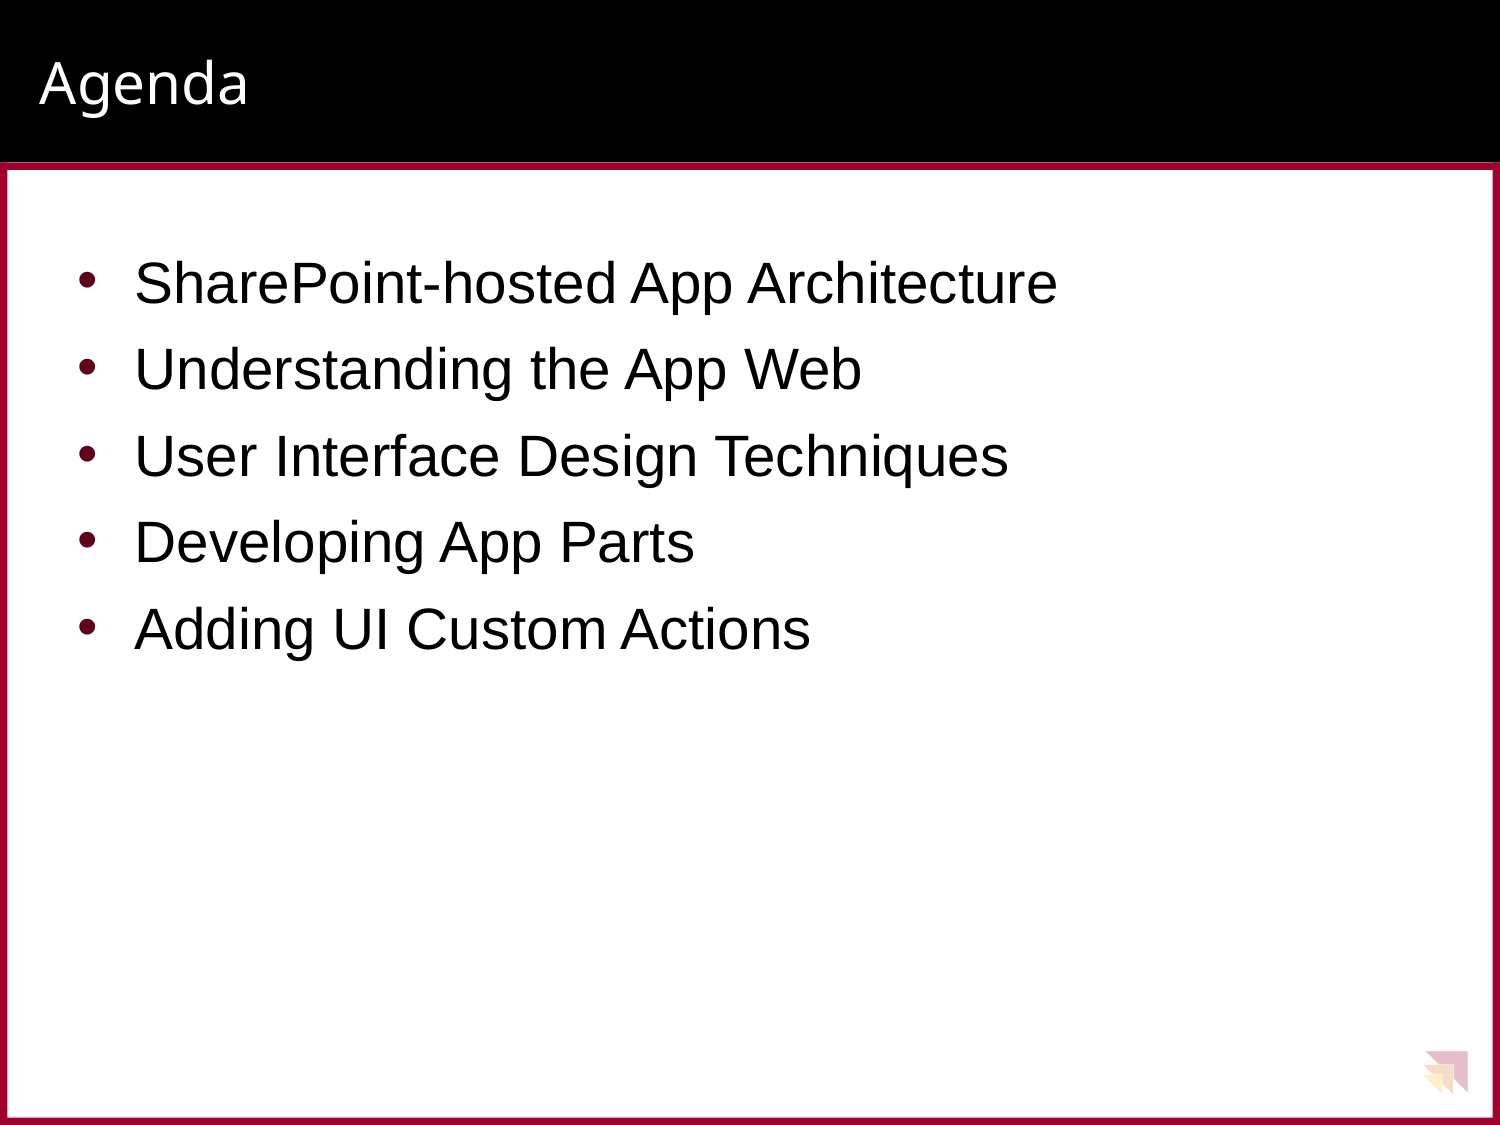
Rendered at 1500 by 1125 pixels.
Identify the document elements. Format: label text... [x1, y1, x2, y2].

list SharePoint-hosted App Architecture Understanding the App Web User Interface Design Techniques Developing App Parts Adding UI Custom Actions [62, 237, 1438, 1088]
title Agenda [24, 12, 1438, 150]
